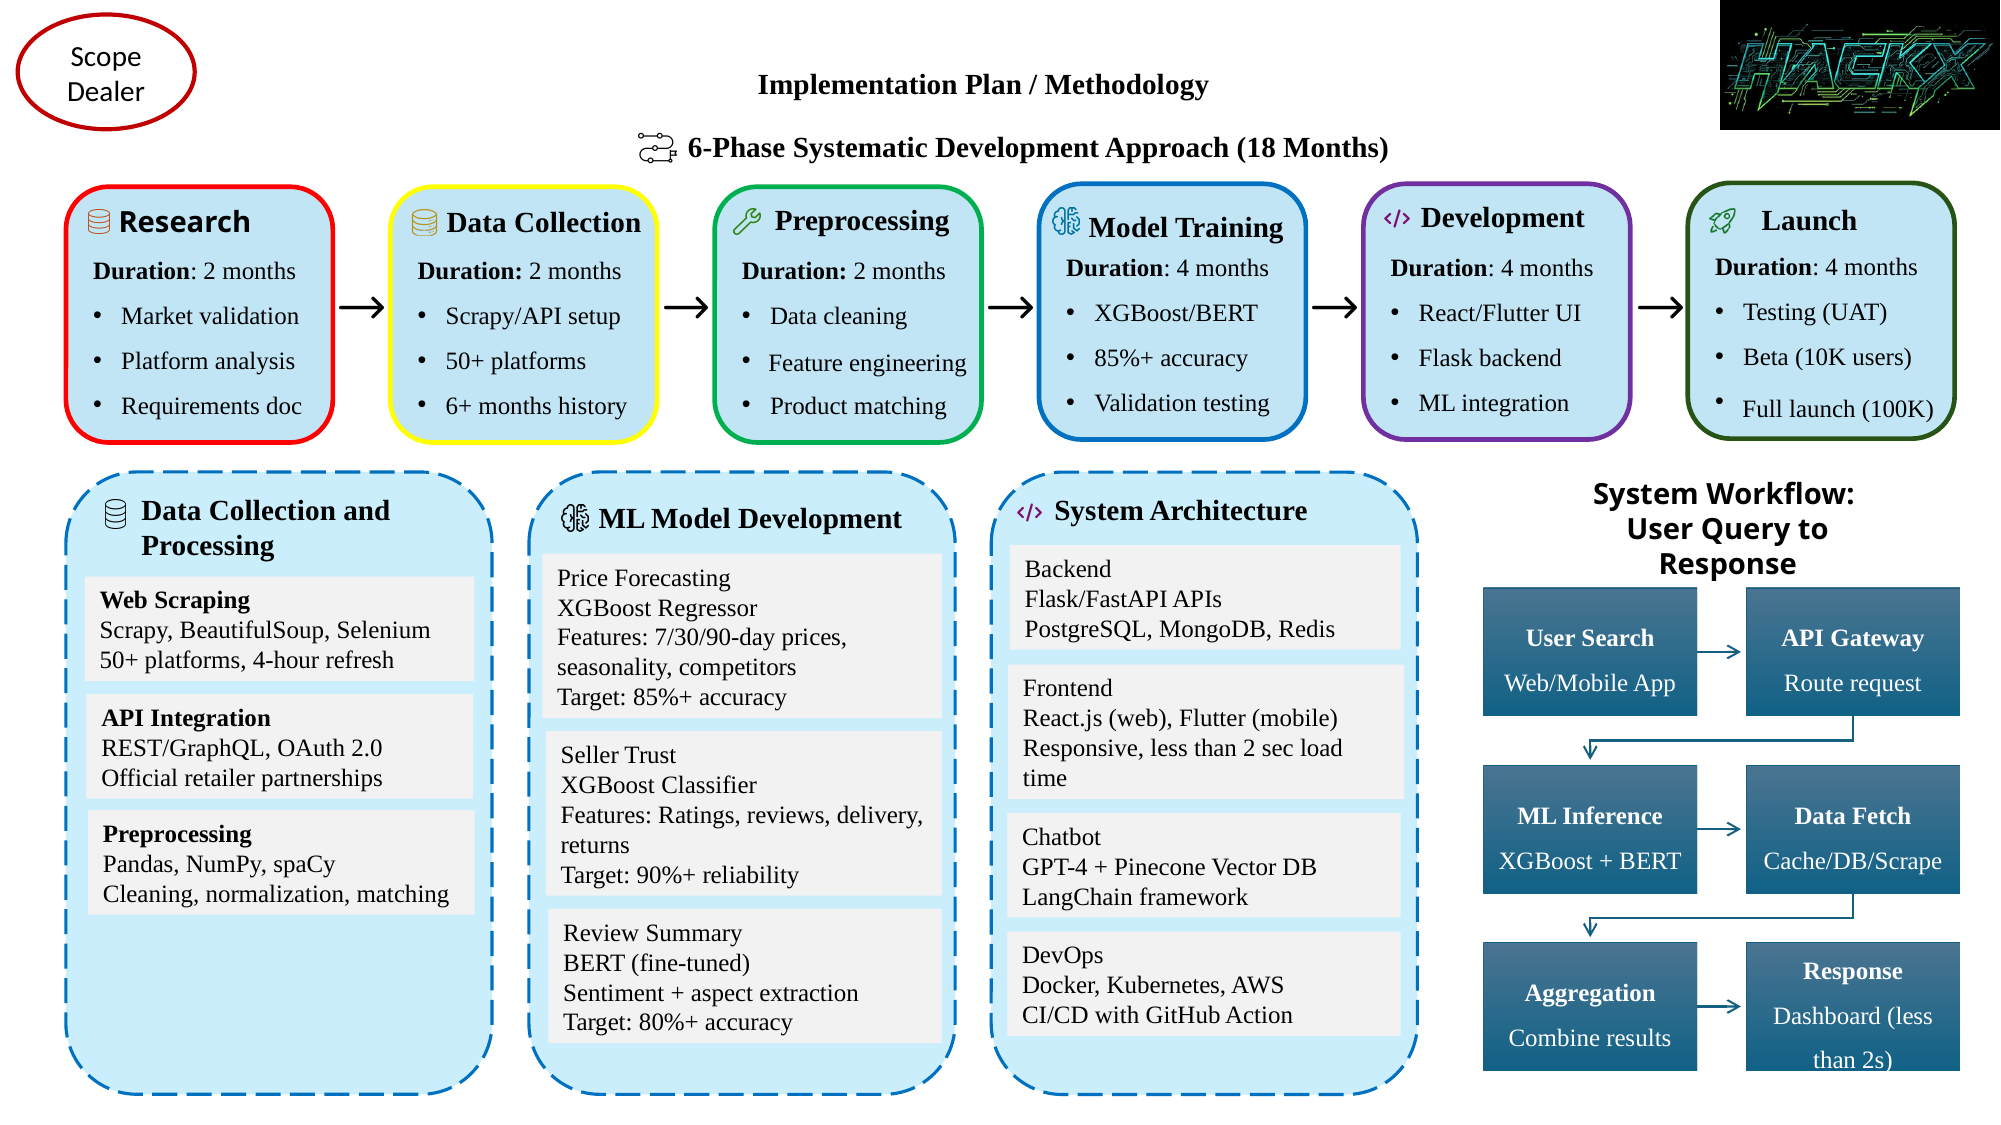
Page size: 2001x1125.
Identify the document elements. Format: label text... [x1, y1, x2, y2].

text_box Web Scraping Scrapy, BeautifulSoup, Selenium 50+ platforms, 4-hour refresh [84, 576, 475, 682]
text_box Implementation Plan / Methodology [742, 58, 1225, 108]
picture [1055, 209, 1063, 233]
text_box Model Training [1073, 183, 1300, 251]
picture [1052, 225, 1060, 236]
text_box Duration: 2 months Market validation Platform analysis Requirements doc [64, 185, 335, 445]
text_box System Architecture [1039, 484, 1335, 534]
picture [1312, 284, 1357, 330]
text_box Price Forecasting XGBoost Regressor Features: 7/30/90-day prices, seasonality, competitors Target: 85%+ accuracy [542, 553, 942, 719]
text_box Data Collection [431, 196, 659, 246]
text_box Backend Flask/FastAPI APIs PostgreSQL, MongoDB, Redis [1009, 545, 1401, 650]
picture [663, 284, 709, 330]
text_box Full launch (100K) [1727, 384, 1961, 430]
text_box Chatbot GPT-4 + Pinecone Vector DB LangChain framework [1007, 812, 1401, 918]
text_box Feature engineering [753, 339, 993, 384]
text_box DevOps Docker, Kubernetes, AWS CI/CD with GitHub Action [1007, 931, 1401, 1037]
picture [1063, 207, 1081, 236]
text_box Development [1406, 191, 1616, 241]
text_box System Workflow: User Query to Response [1546, 467, 1909, 544]
picture [1052, 207, 1058, 217]
picture [560, 504, 589, 533]
text_box Scope Dealer [17, 14, 195, 130]
text_box Preprocessing Pandas, NumPy, spaCy Cleaning, normalization, matching [88, 810, 475, 915]
text_box Duration: 4 months React/Flutter UI Flask backend ML integration [1361, 182, 1632, 442]
text_box [64, 470, 494, 1096]
text_box [989, 470, 1419, 1097]
picture [86, 208, 112, 235]
text_box ML Model Development [583, 492, 924, 543]
text_box Frontend React.js (web), Flutter (mobile) Responsive, less than 2 sec load time [1008, 664, 1405, 800]
text_box Duration: 2 months Data cleaning Product matching [713, 185, 984, 445]
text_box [1482, 544, 1961, 1114]
text_box Research [103, 196, 270, 246]
text_box [527, 470, 957, 1096]
text_box Seller Trust XGBoost Classifier Features: Ratings, reviews, delivery, returns Target: 90%+ reliability [545, 731, 942, 896]
text_box API Integration REST/GraphQL, OAuth 2.0 Official retailer partnerships [86, 694, 473, 799]
picture [1637, 284, 1683, 330]
text_box Data Collection and Processing [126, 483, 467, 569]
text_box 6-Phase Systematic Development Approach (18 Months) [615, 120, 1408, 171]
text_box Review Summary BERT (fine-tuned) Sentiment + aspect extraction Target: 80%+ accuracy [548, 908, 942, 1044]
picture [1708, 206, 1737, 235]
picture [1382, 204, 1411, 233]
picture [1720, 0, 2000, 130]
text_box Duration: 4 months Testing (UAT) Beta (10K users) [1686, 181, 1957, 441]
picture [733, 207, 762, 236]
picture [1015, 498, 1044, 527]
text_box Duration: 4 months XGBoost/BERT 85%+ accuracy Validation testing [1037, 182, 1308, 442]
text_box Duration: 2 months Scrapy/API setup 50+ platforms 6+ months history [388, 185, 659, 445]
text_box Preprocessing [759, 194, 965, 244]
picture [409, 208, 438, 237]
picture [339, 284, 384, 330]
text_box Launch [1746, 193, 1876, 244]
picture [638, 128, 677, 168]
picture [104, 498, 128, 530]
picture [1070, 207, 1081, 219]
picture [987, 284, 1033, 330]
